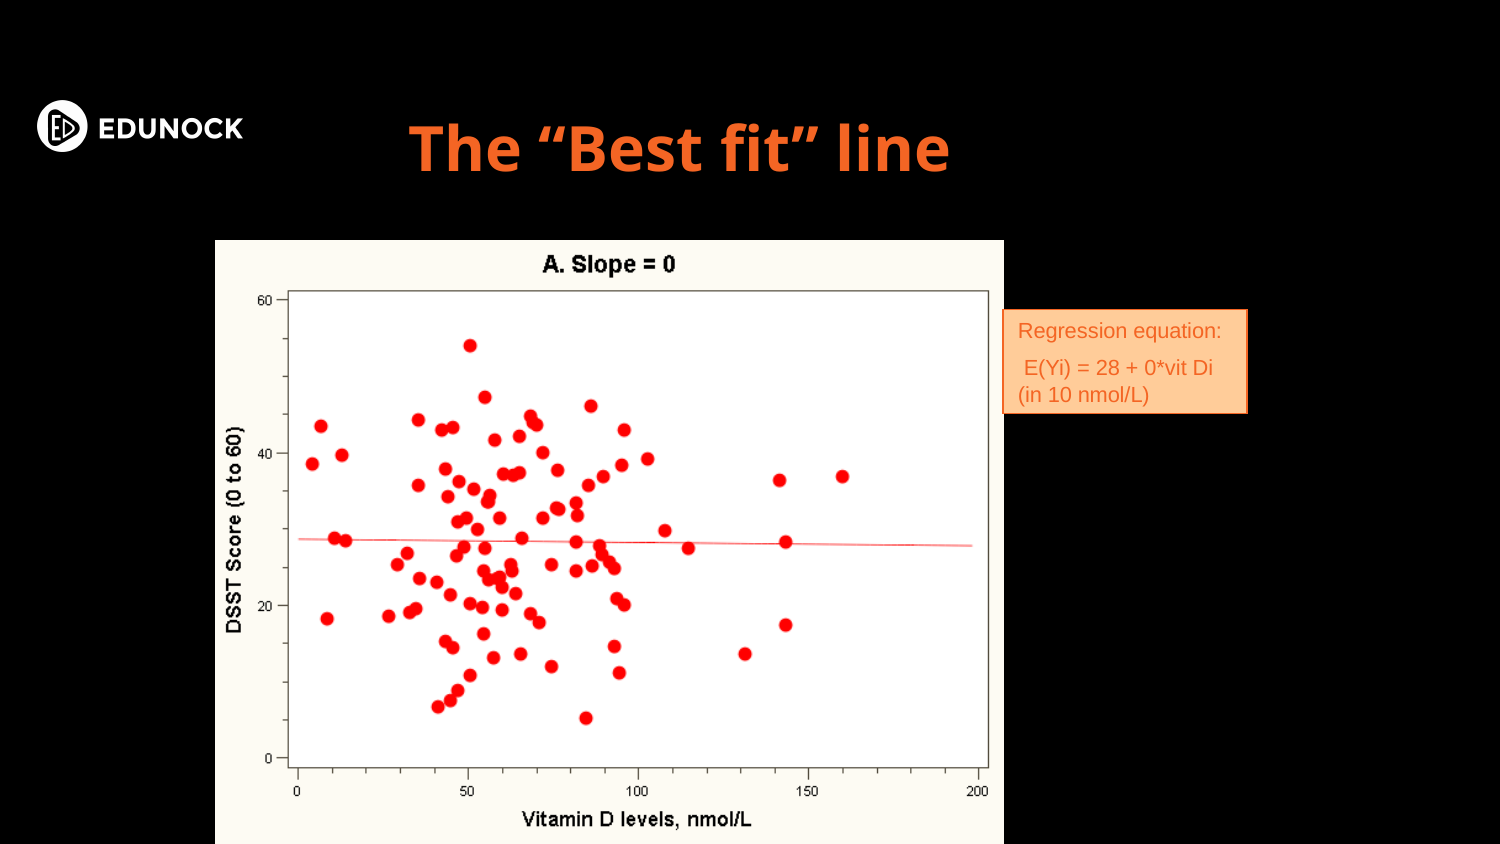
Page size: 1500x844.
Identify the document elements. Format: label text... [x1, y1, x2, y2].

text_box Regression equation: E(Yi) = 28 + 0*vit Di (in 10 nmol/L) [1007, 309, 1247, 414]
title The “Best fit” line [393, 94, 1431, 199]
picture [37, 100, 244, 152]
picture [215, 239, 1004, 844]
